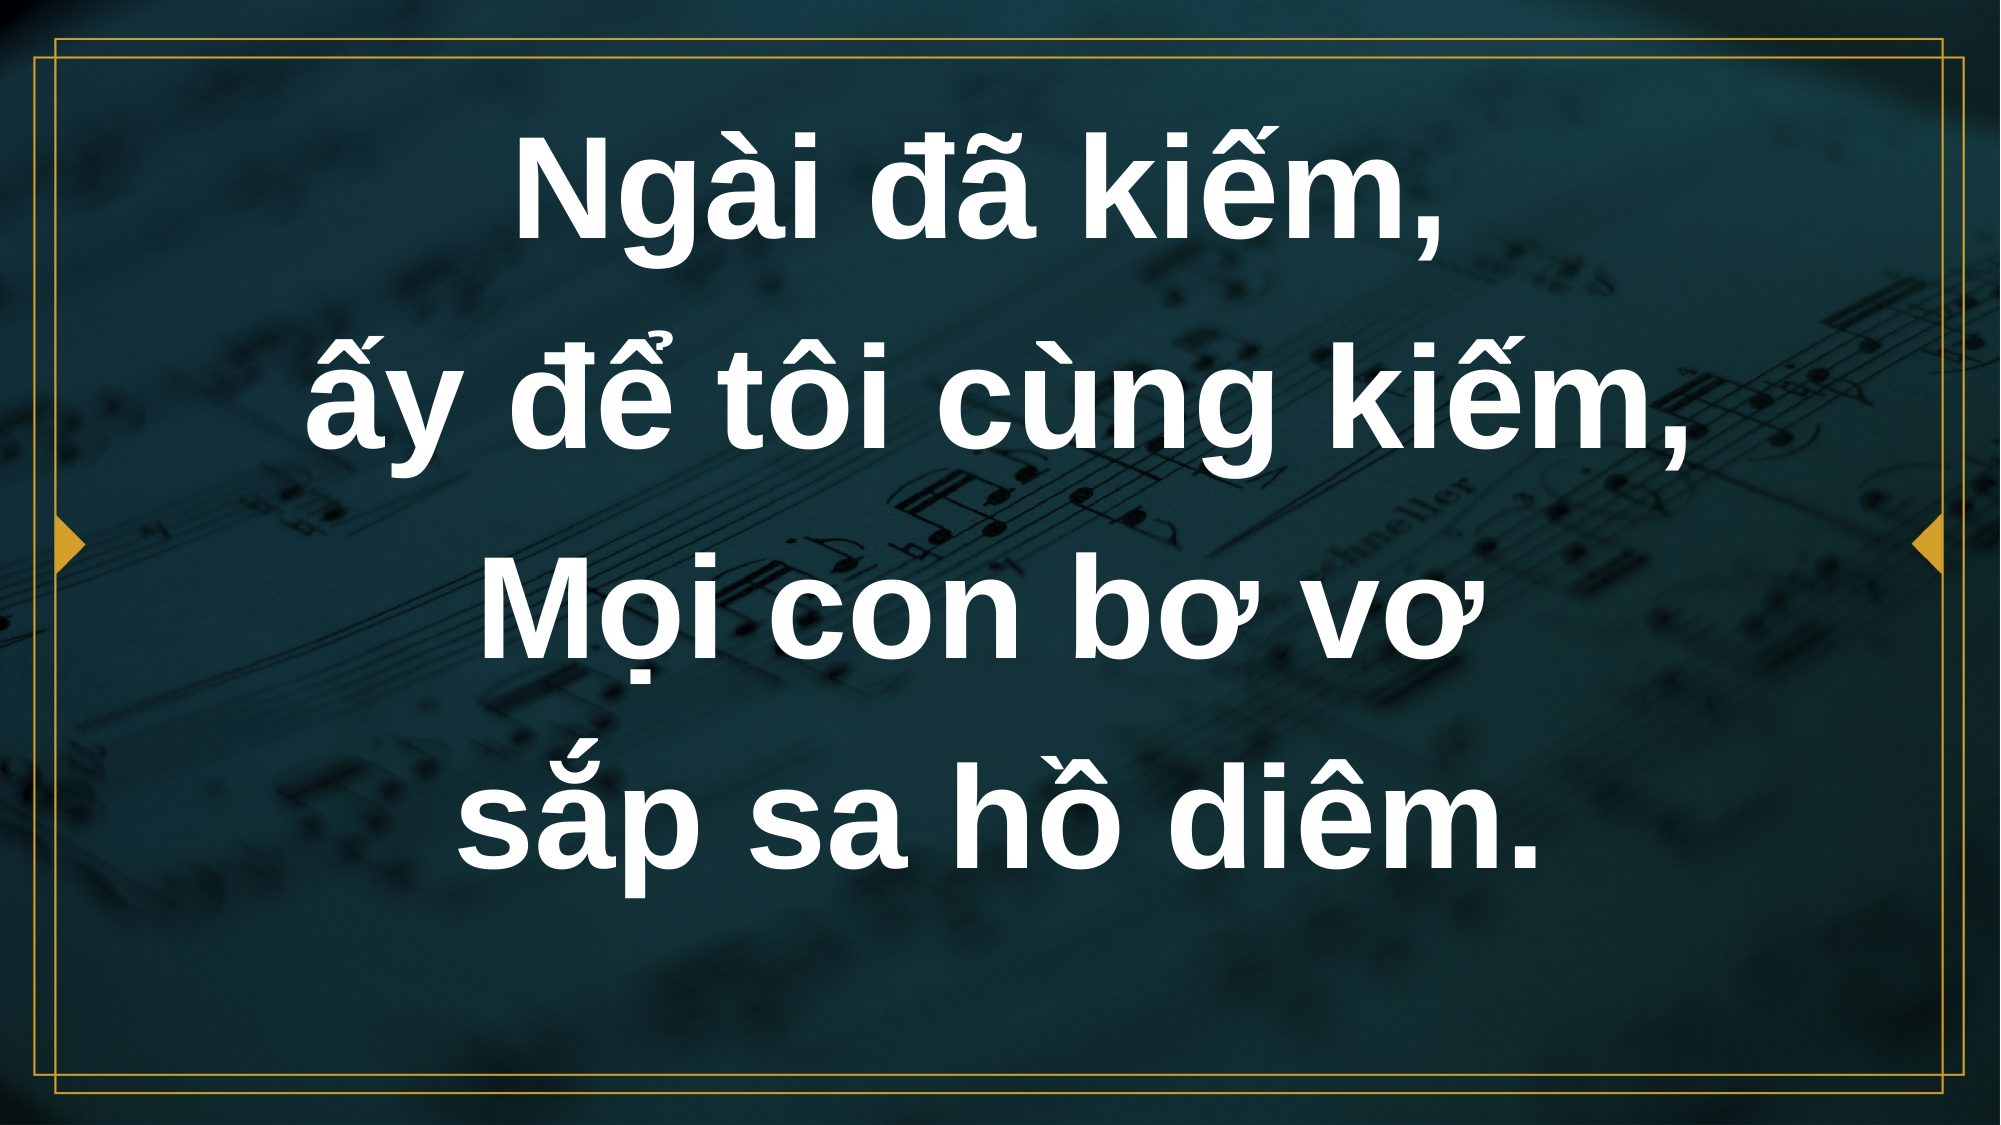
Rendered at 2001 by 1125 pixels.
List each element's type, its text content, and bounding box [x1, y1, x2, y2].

picture [0, 0, 2000, 1125]
title Ngài đã kiếm, ấy để tôi cùng kiếm, Mọi con bơ vơ sắp sa hồ diêm. [55, 53, 1945, 1077]
